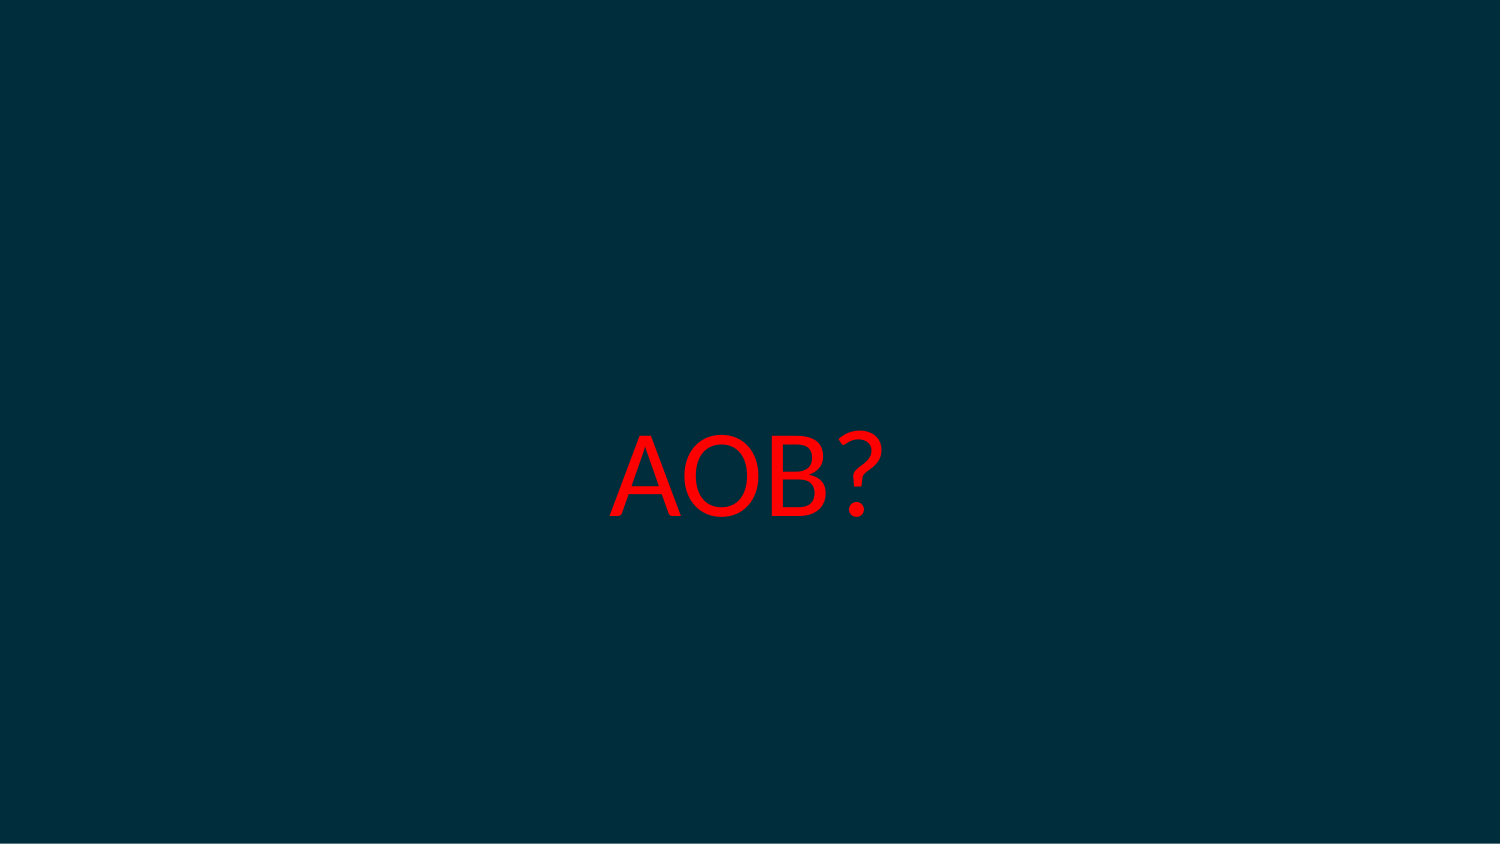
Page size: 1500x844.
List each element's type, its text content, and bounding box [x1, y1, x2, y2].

title AOB? [375, 391, 1125, 544]
